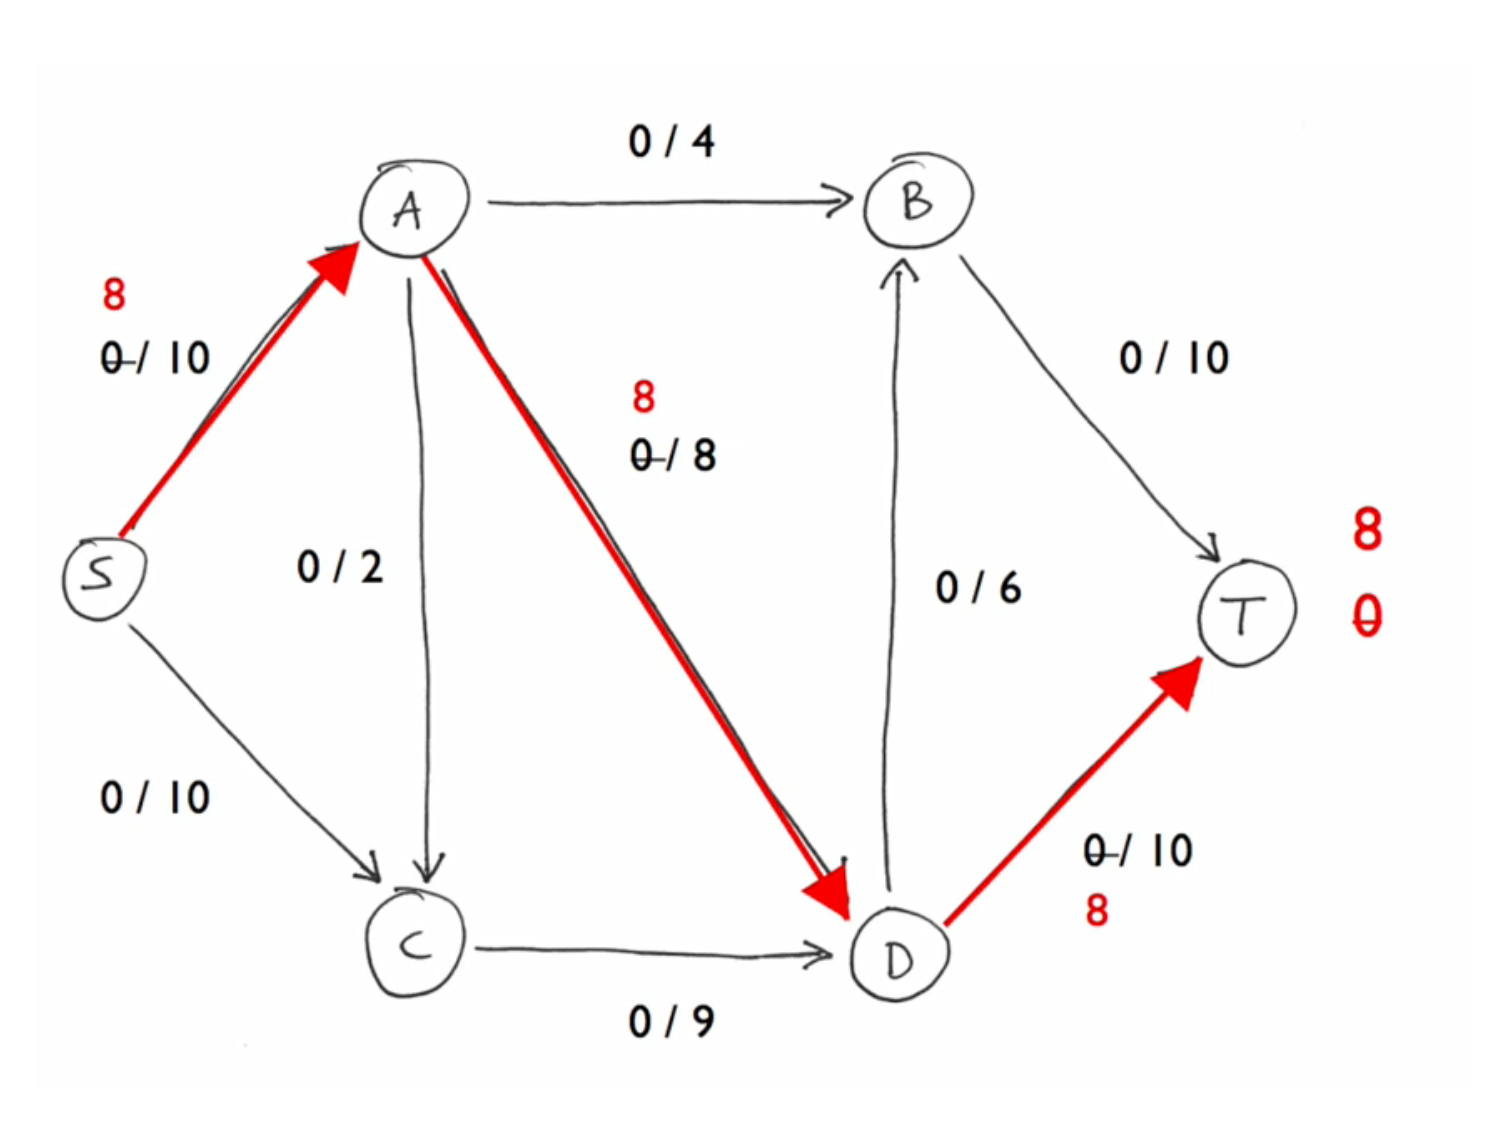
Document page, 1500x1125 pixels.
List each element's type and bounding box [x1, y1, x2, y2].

picture [35, 65, 1470, 1088]
